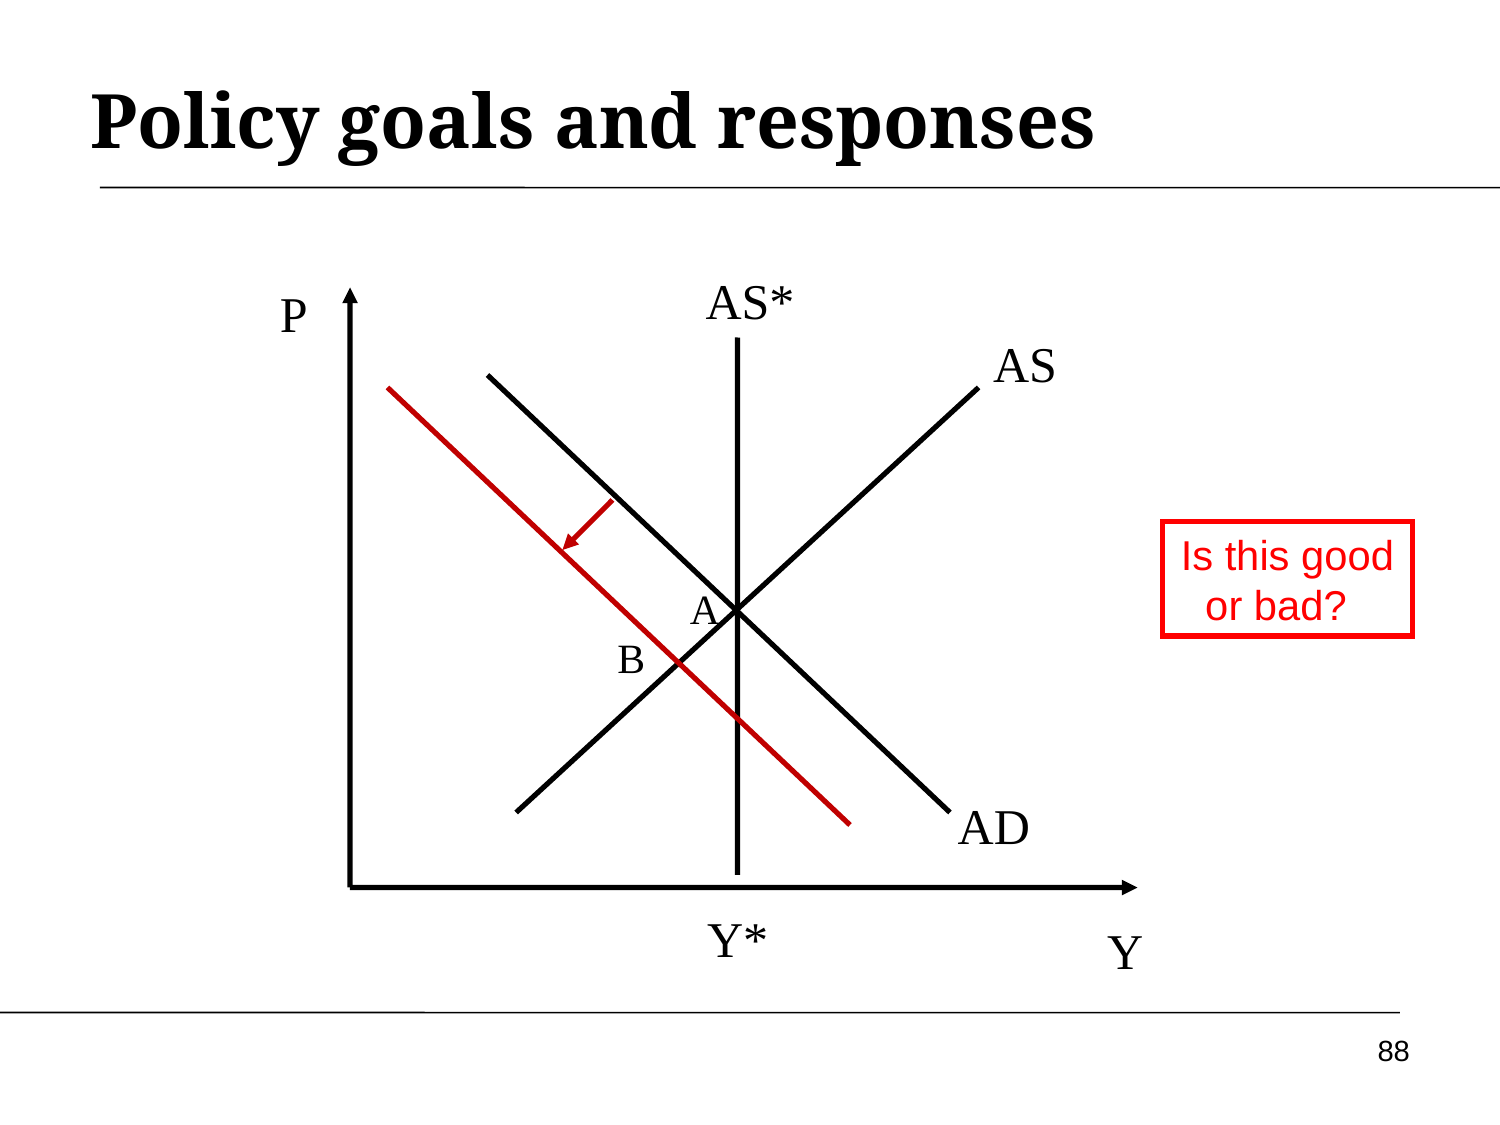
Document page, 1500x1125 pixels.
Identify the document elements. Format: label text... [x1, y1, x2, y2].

text_box Is this good or bad? [1179, 521, 1413, 637]
slide_number 88 [1074, 1024, 1426, 1103]
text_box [249, 262, 1176, 988]
title Policy goals and responses [74, 49, 1426, 188]
